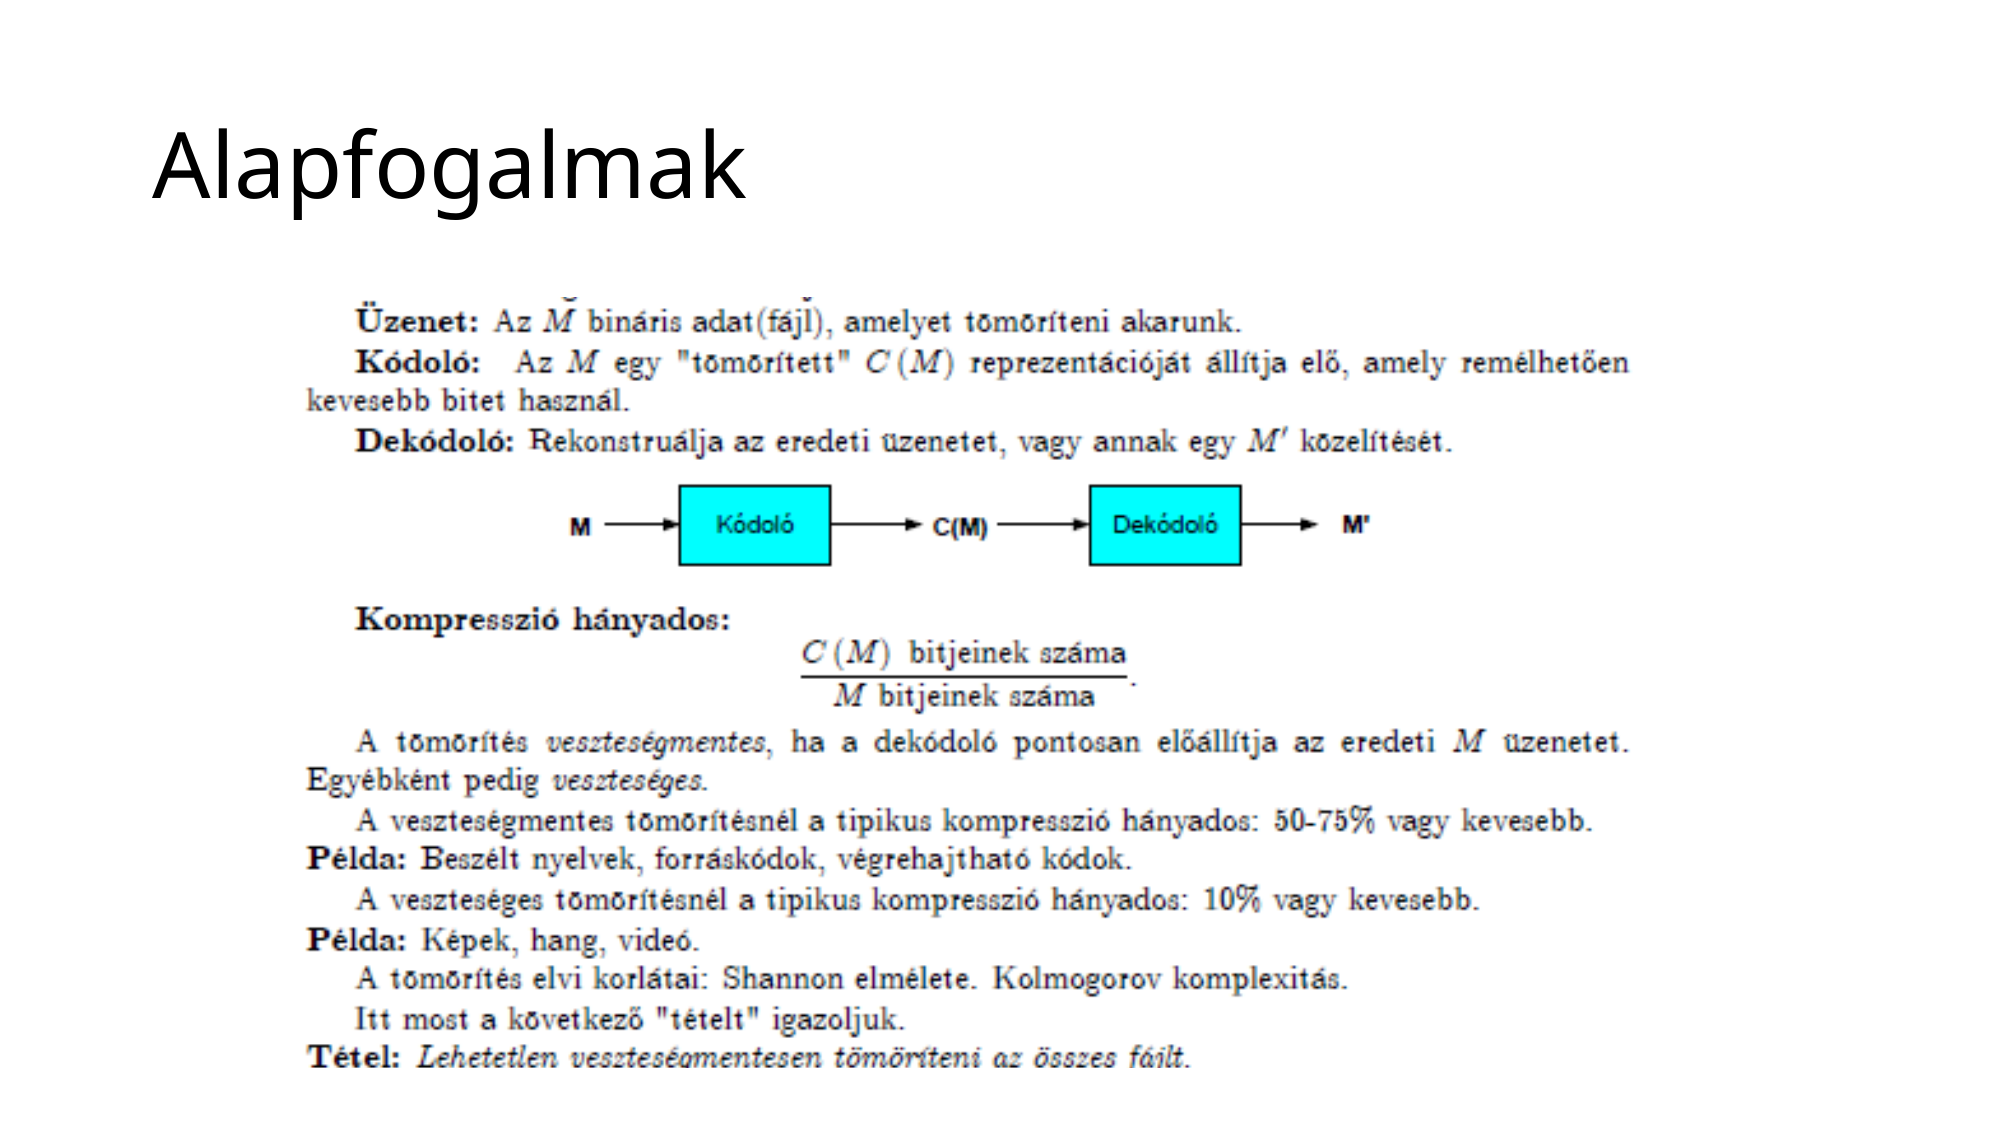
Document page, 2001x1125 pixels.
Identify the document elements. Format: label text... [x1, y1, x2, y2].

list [200, 297, 1719, 1068]
title Alapfogalmak [137, 59, 1863, 278]
